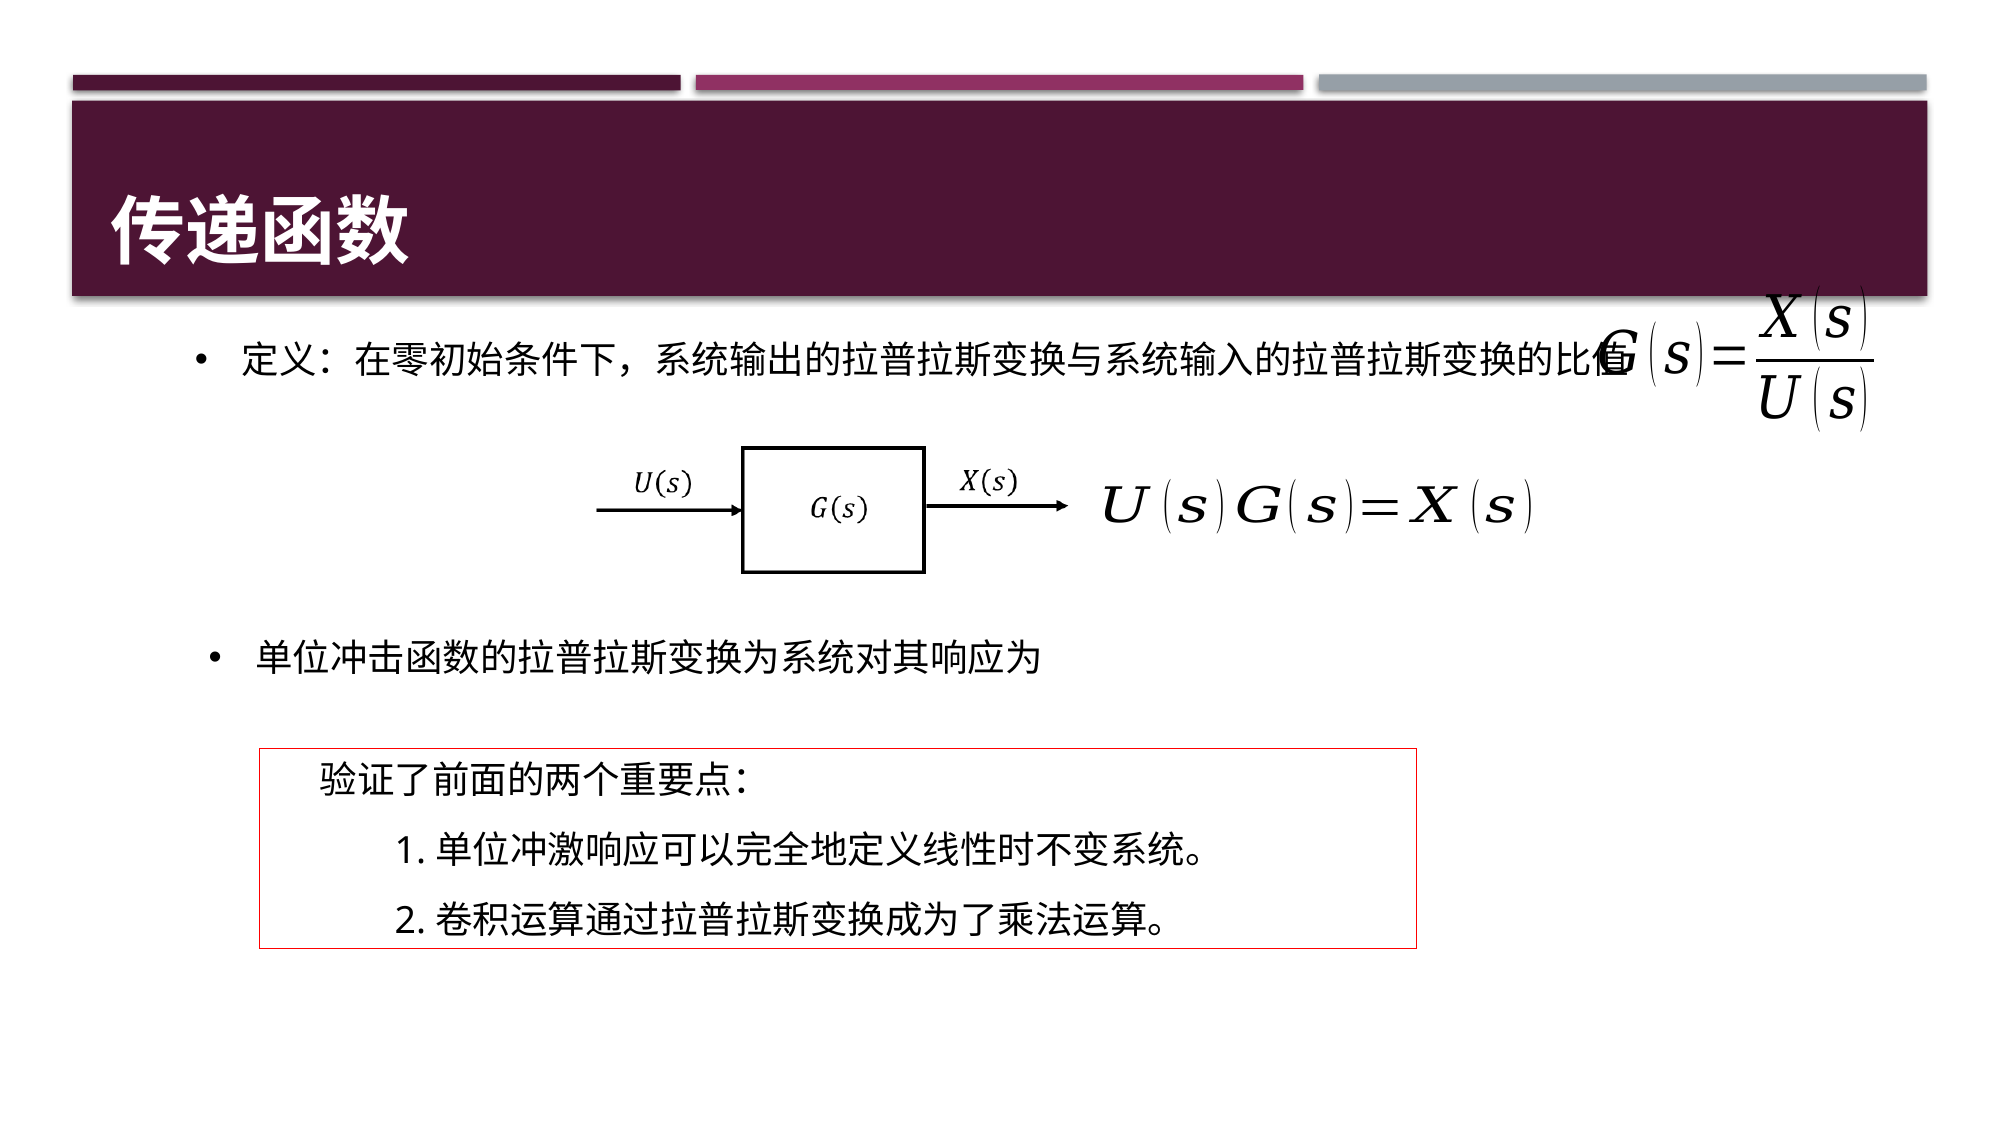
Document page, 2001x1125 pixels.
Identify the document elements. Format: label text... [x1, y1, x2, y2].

title 传递函数 [95, 115, 1905, 282]
text_box 定义：在零初始条件下，系统输出的拉普拉斯变换与系统输入的拉普拉斯变换的比值 [179, 328, 1674, 389]
picture [595, 445, 1081, 574]
text_box 验证了前面的两个重要点： 1.单位冲激响应可以完全地定义线性时不变系统。 2.卷积运算通过拉普拉斯变换成为了乘法运算。 [259, 748, 1417, 949]
